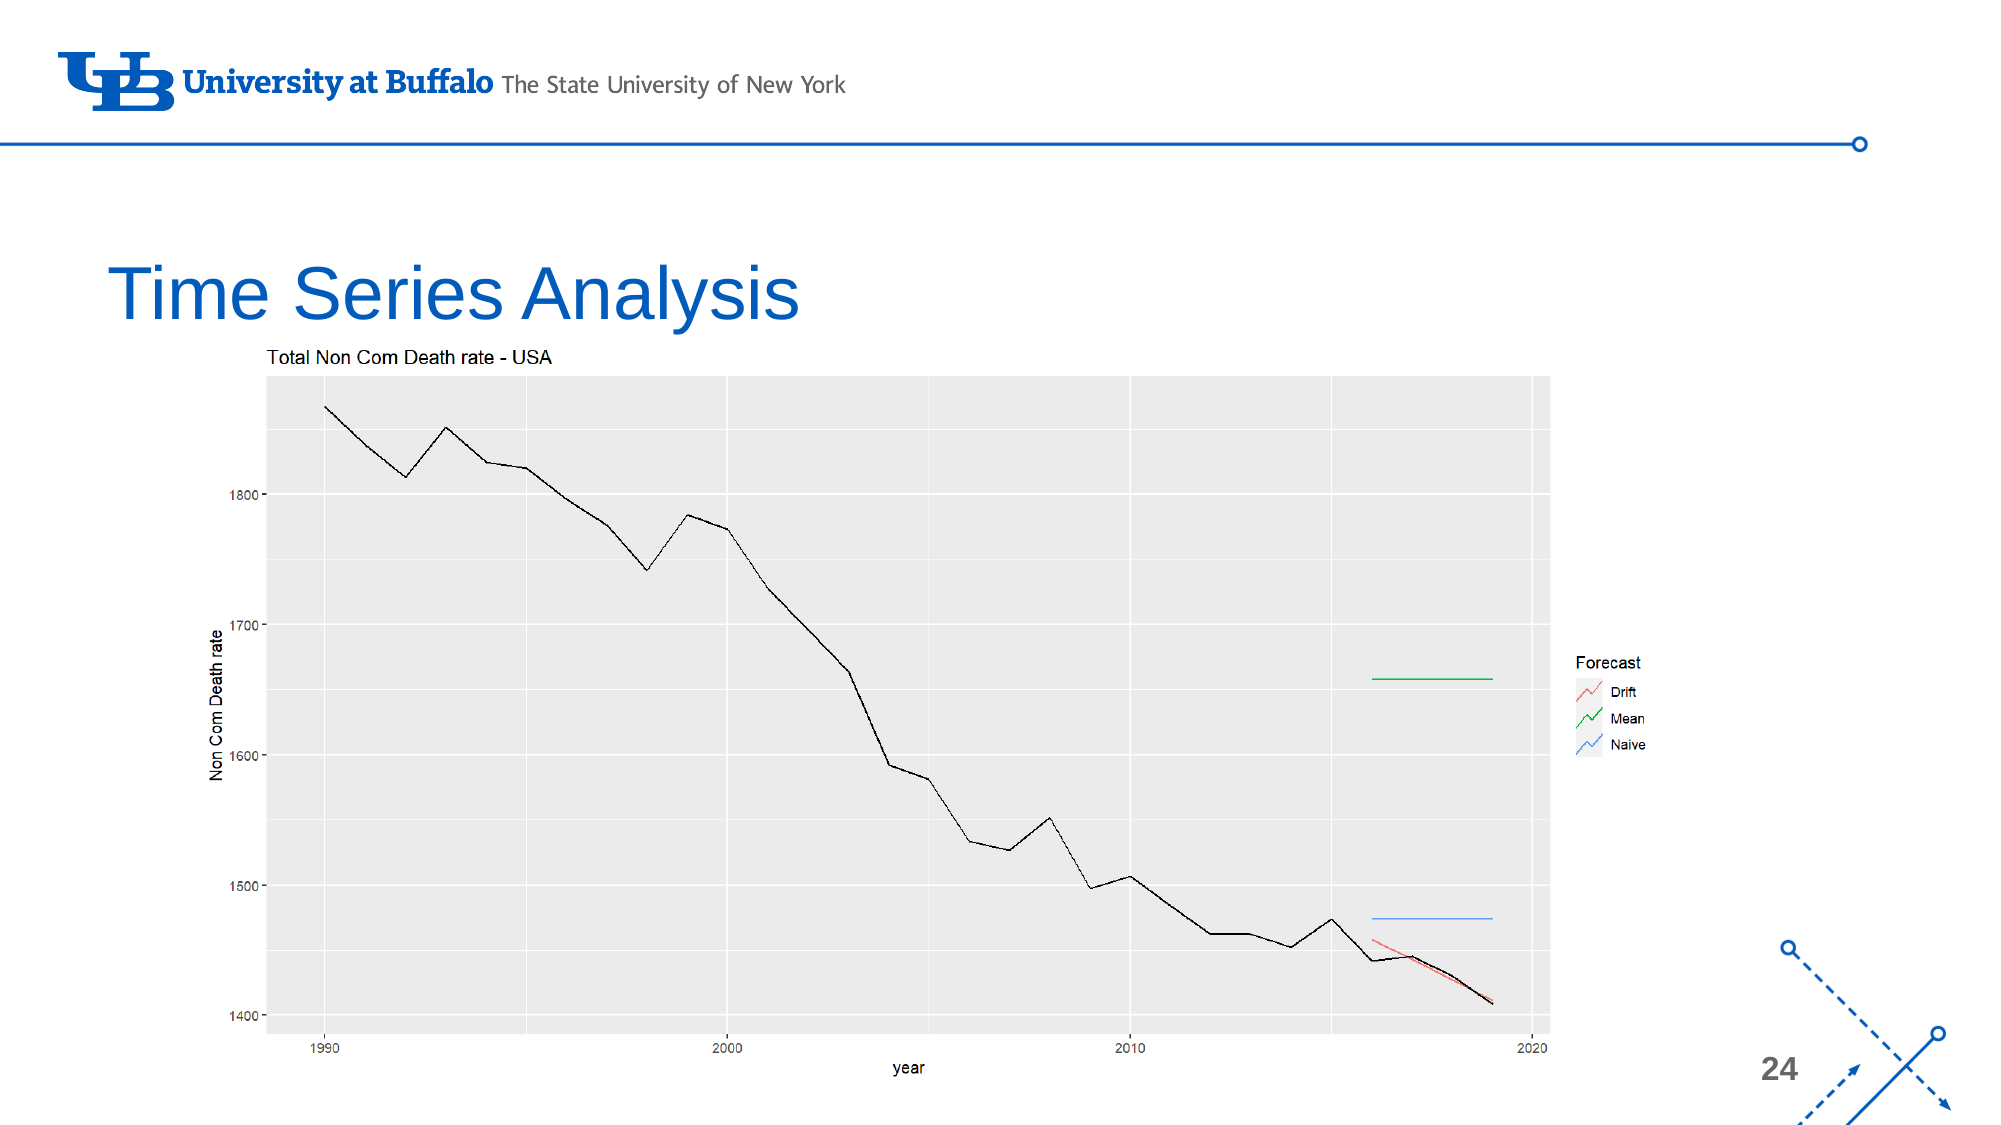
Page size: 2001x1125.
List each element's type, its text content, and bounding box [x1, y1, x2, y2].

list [203, 341, 1650, 1080]
picture [0, 0, 2001, 1125]
title Time Series Analysis [93, 246, 1234, 343]
